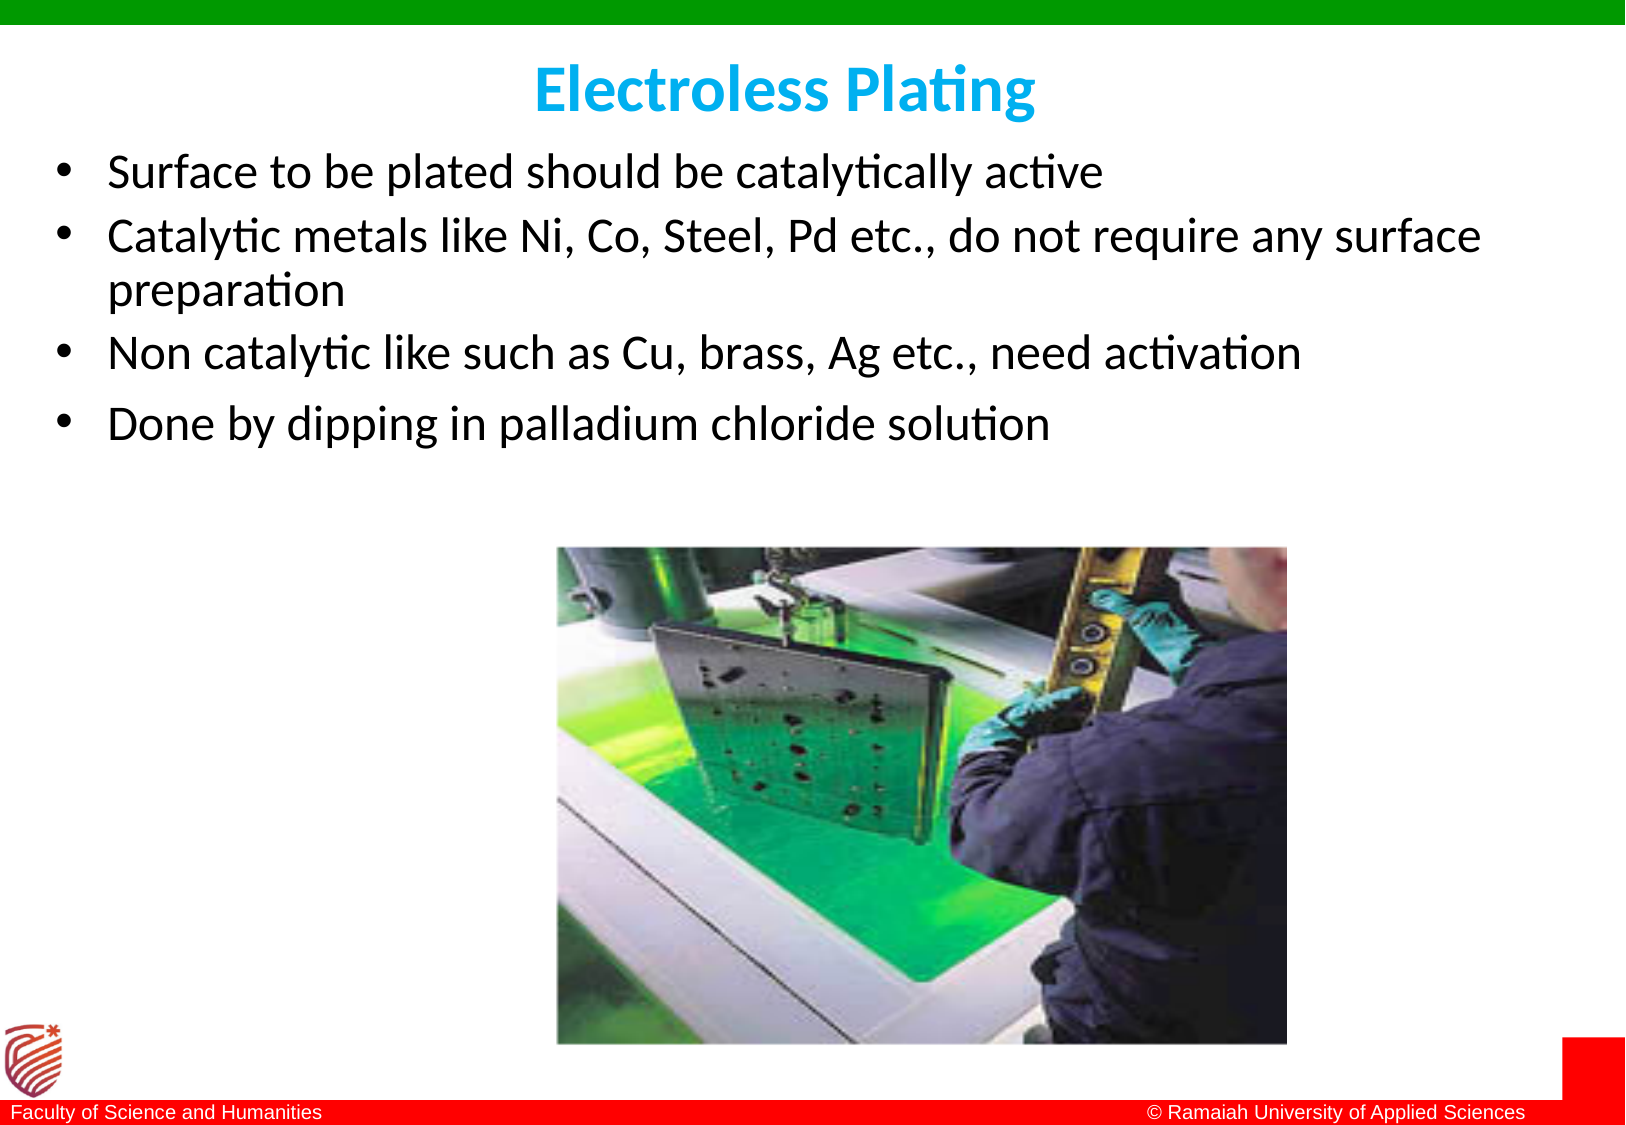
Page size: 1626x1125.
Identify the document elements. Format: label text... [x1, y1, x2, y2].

list Surface to be plated should be catalytically active Catalytic metals like Ni, Co, Steel, Pd etc., do not require any surface preparation Non catalytic like such as Cu, brass, Ag etc., need activation Done by dipping in palladium chloride solution [40, 137, 1558, 700]
text_box Electroless Plating [67, 37, 1504, 133]
picture [0, 1013, 69, 1100]
picture [554, 543, 1287, 1051]
